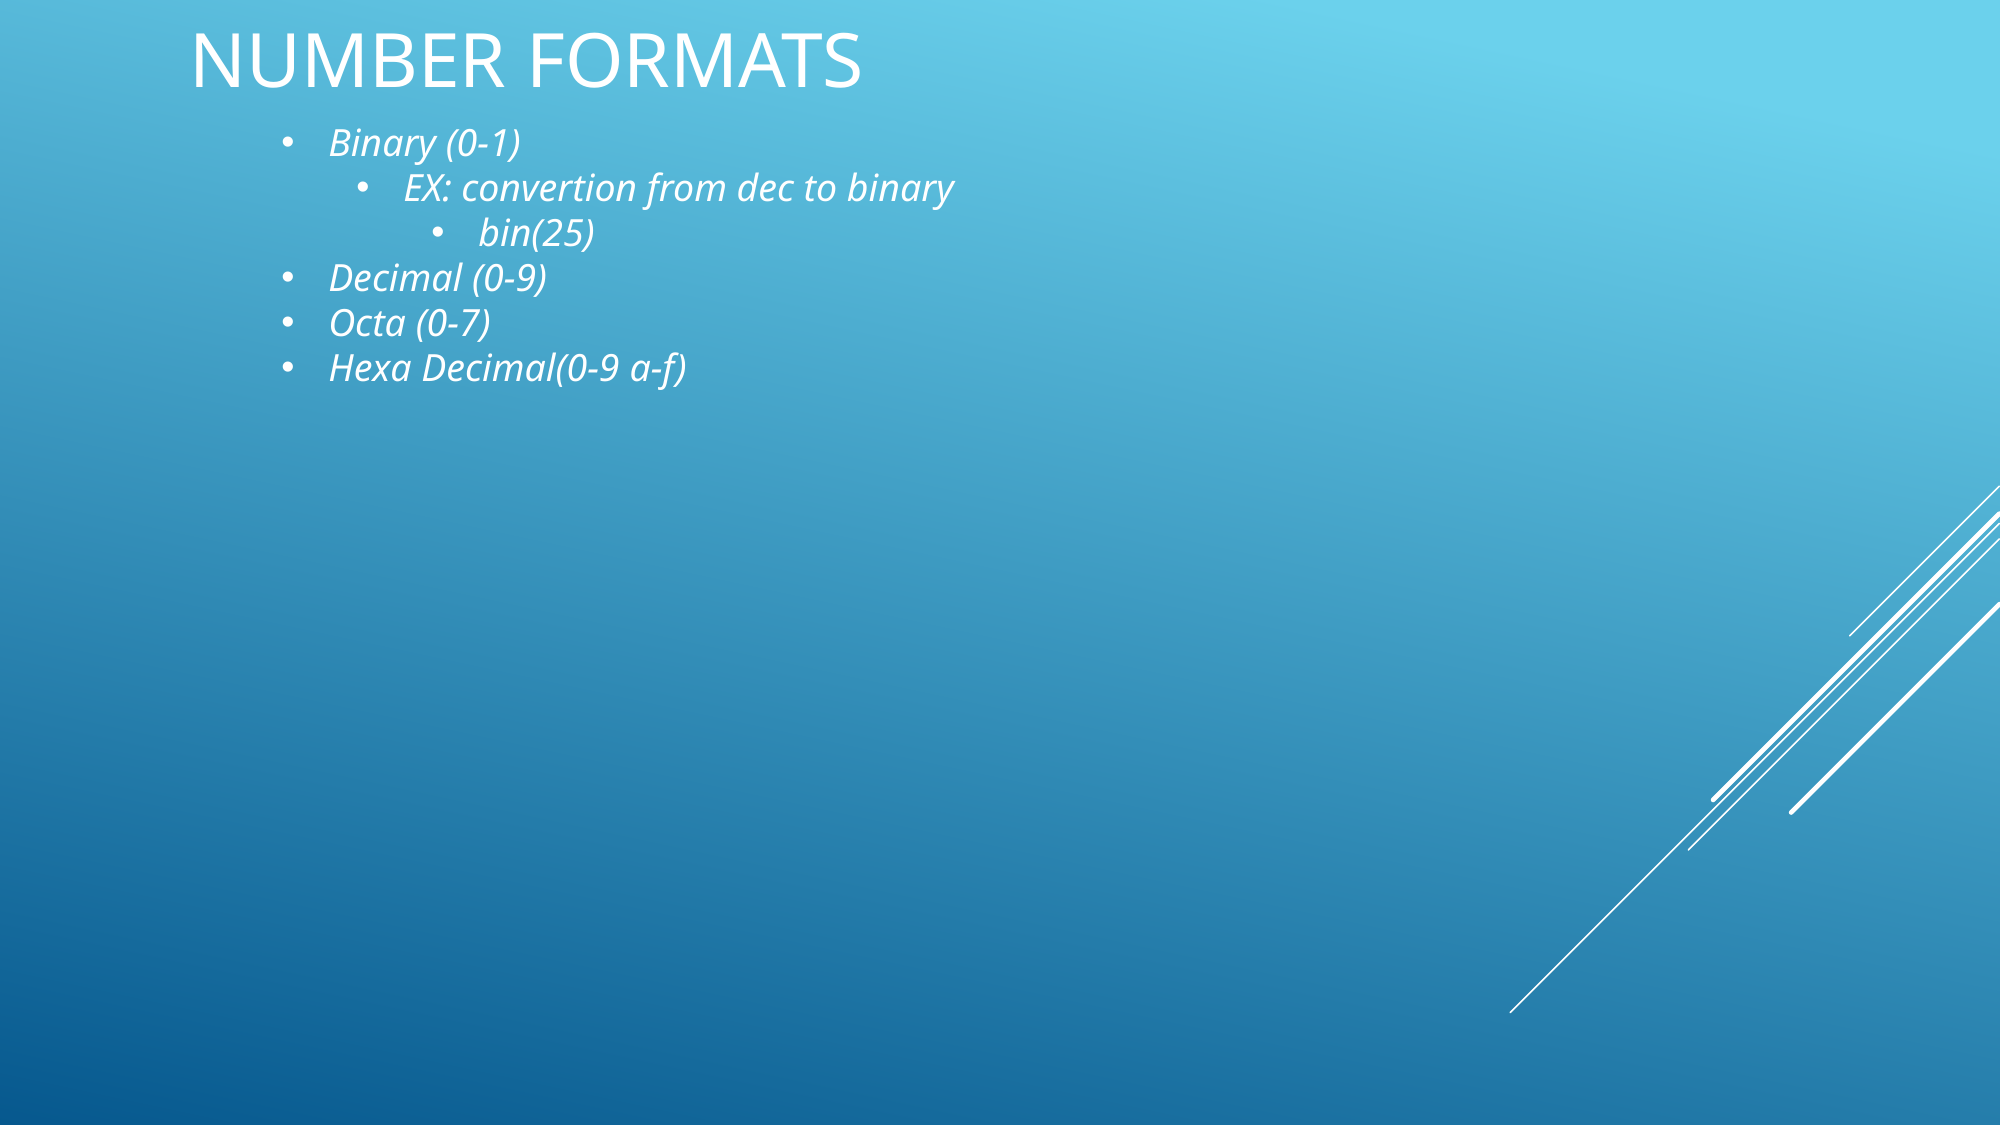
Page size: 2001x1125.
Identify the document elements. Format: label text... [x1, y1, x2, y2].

text_box Number formats [174, 15, 1800, 145]
text_box Binary (0-1) EX: convertion from dec to binary bin(25) Decimal (0-9) Octa (0-7) Hexa Decimal(0-9 a-f) [266, 111, 1842, 442]
